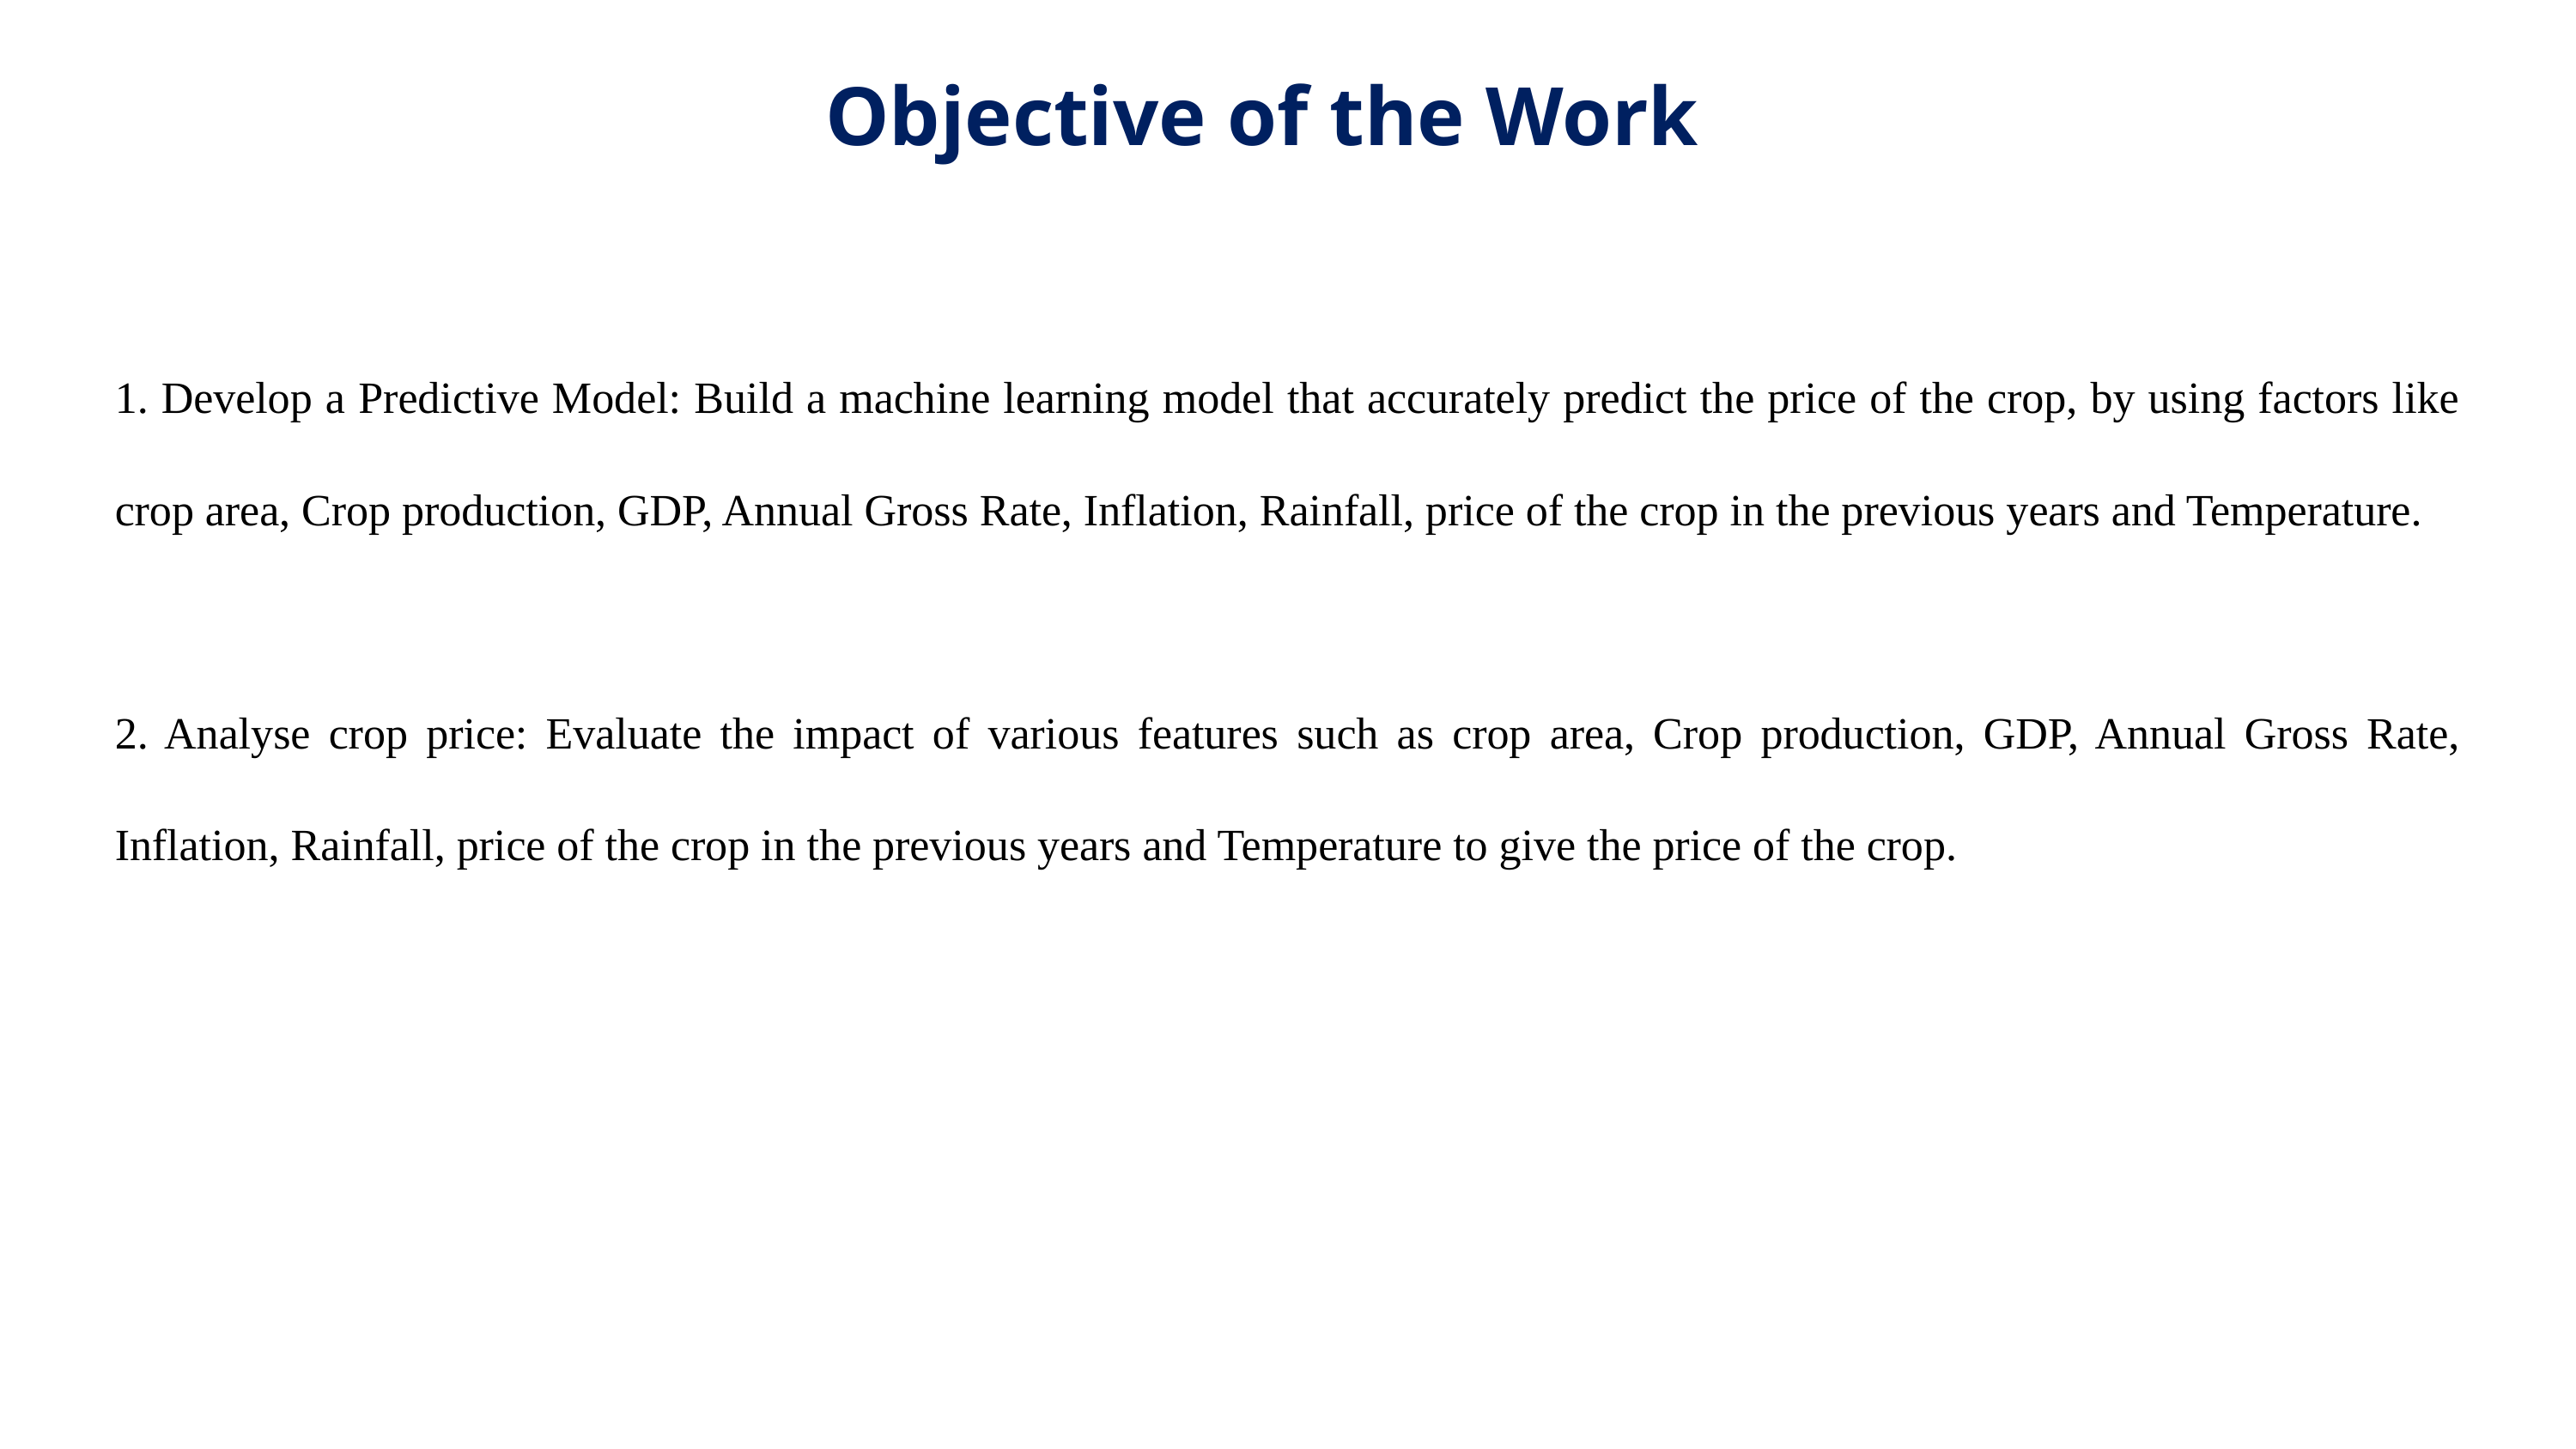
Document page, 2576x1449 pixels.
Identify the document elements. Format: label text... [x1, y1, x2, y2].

text_box Objective of the Work [253, 74, 2292, 162]
text_box 1. Develop a Predictive Model: Build a machine learning model that accurately predict the price of the crop, by using factors like crop area, Crop production, GDP, Annual Gross Rate, Inflation, Rainfall, price of the crop in the previous years and Temperature. 2. Analyse crop price: Evaluate the impact of various features such as crop area, Crop production, GDP, Annual Gross Rate, Inflation, Rainfall, price of the crop in the previous years and Temperature to give the price of the crop. [114, 311, 2462, 870]
